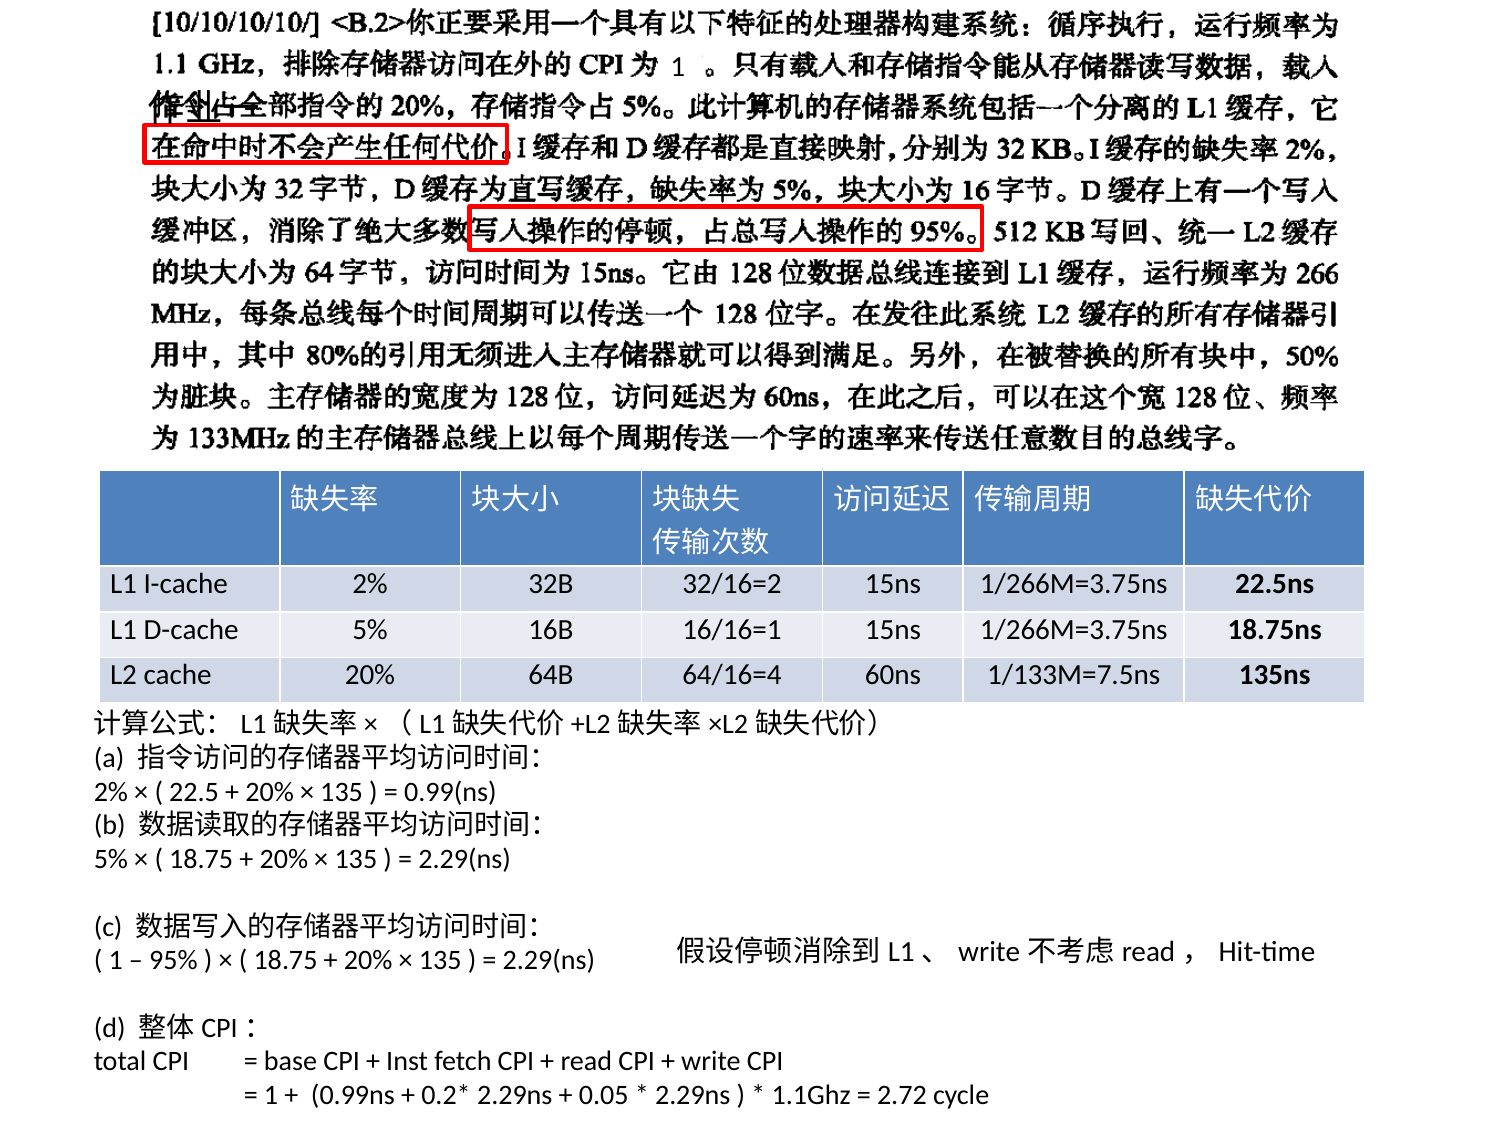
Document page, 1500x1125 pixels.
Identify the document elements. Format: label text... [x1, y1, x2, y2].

text_box 作业一 [132, 76, 139, 137]
table_cell 2% [281, 567, 460, 611]
table_cell L1 I-cache [100, 567, 279, 611]
table_cell 16/16=1 [642, 613, 822, 657]
table_cell 1/266M=3.75ns [964, 613, 1183, 657]
table_header [100, 471, 279, 565]
table_header 缺失代价 [1185, 471, 1364, 565]
table_cell 135ns [1185, 658, 1364, 702]
table_header 块缺失 传输次数 [642, 471, 822, 565]
table_cell 1/266M=3.75ns [964, 567, 1183, 611]
table_cell 15ns [823, 613, 962, 657]
table_cell 16B [461, 613, 641, 657]
table_header 访问延迟 [823, 471, 962, 565]
table_cell 22.5ns [1185, 567, 1364, 611]
table_cell 32/16=2 [642, 567, 822, 611]
table_cell 5% [281, 613, 460, 657]
table_header 传输周期 [964, 471, 1183, 565]
picture [144, 0, 1350, 462]
table_cell 60ns [823, 658, 962, 698]
table_cell 15ns [823, 567, 962, 611]
table_cell 32B [461, 567, 641, 611]
table_cell L1 D-cache [100, 613, 279, 657]
table_cell 64B [461, 658, 641, 698]
table_header 块大小 [461, 471, 641, 565]
text_box 假设停顿消除到L1、write不考虑read，Hit-time [661, 924, 1337, 975]
table_cell 64/16=4 [642, 658, 822, 698]
table_header 缺失率 [281, 471, 460, 565]
table_cell 18.75ns [1185, 613, 1364, 657]
table_cell 20% [281, 658, 460, 698]
text_box 计算公式：L1缺失率×（L1缺失代价+L2缺失率×L2缺失代价） (a) 指令访问的存储器平均访问时间： 2% × ( 22.5 + 20% × 135 ) = 0.99(ns) (b) 数据读取的存储器平均访问时间： 5% × ( 18.75 + 20% × 135 ) = 2.29(ns) (c) 数据写入的存储器平均访问时间： ( 1 – 95% ) × ( 18.75 + 20% × 135 ) = 2.29(ns) (d) 整体CPI： total CPI = base CPI + Inst fetch CPI + read CPI + write CPI = 1 + (0.99ns + 0.2* 2.29ns + 0.05 * 2.29ns ) * 1.1Ghz = 2.72 cycle [79, 698, 1225, 1118]
table_cell L2 cache [100, 658, 279, 698]
table_cell 1/133M=7.5ns [964, 658, 1183, 698]
